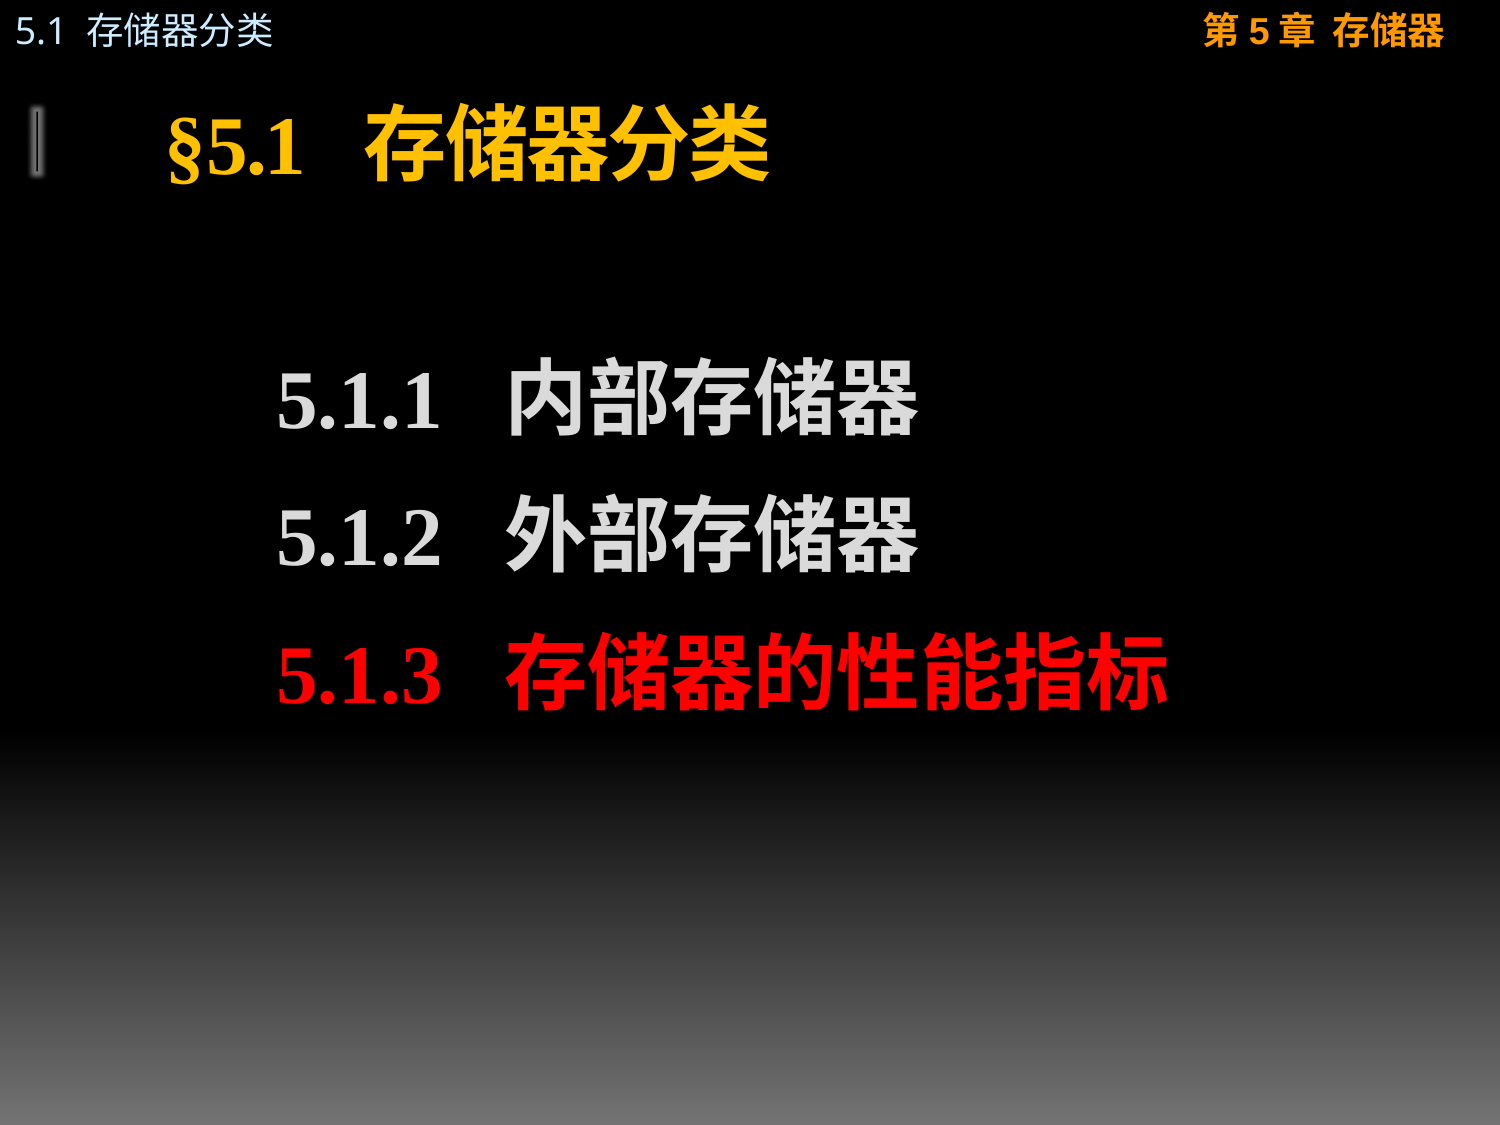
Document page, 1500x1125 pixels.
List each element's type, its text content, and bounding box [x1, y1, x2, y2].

title §5.1 存储器分类 [150, 83, 1425, 234]
list 5.1.1 内部存储器 5.1.2 外部存储器 5.1.3 存储器的性能指标 [249, 337, 1225, 870]
